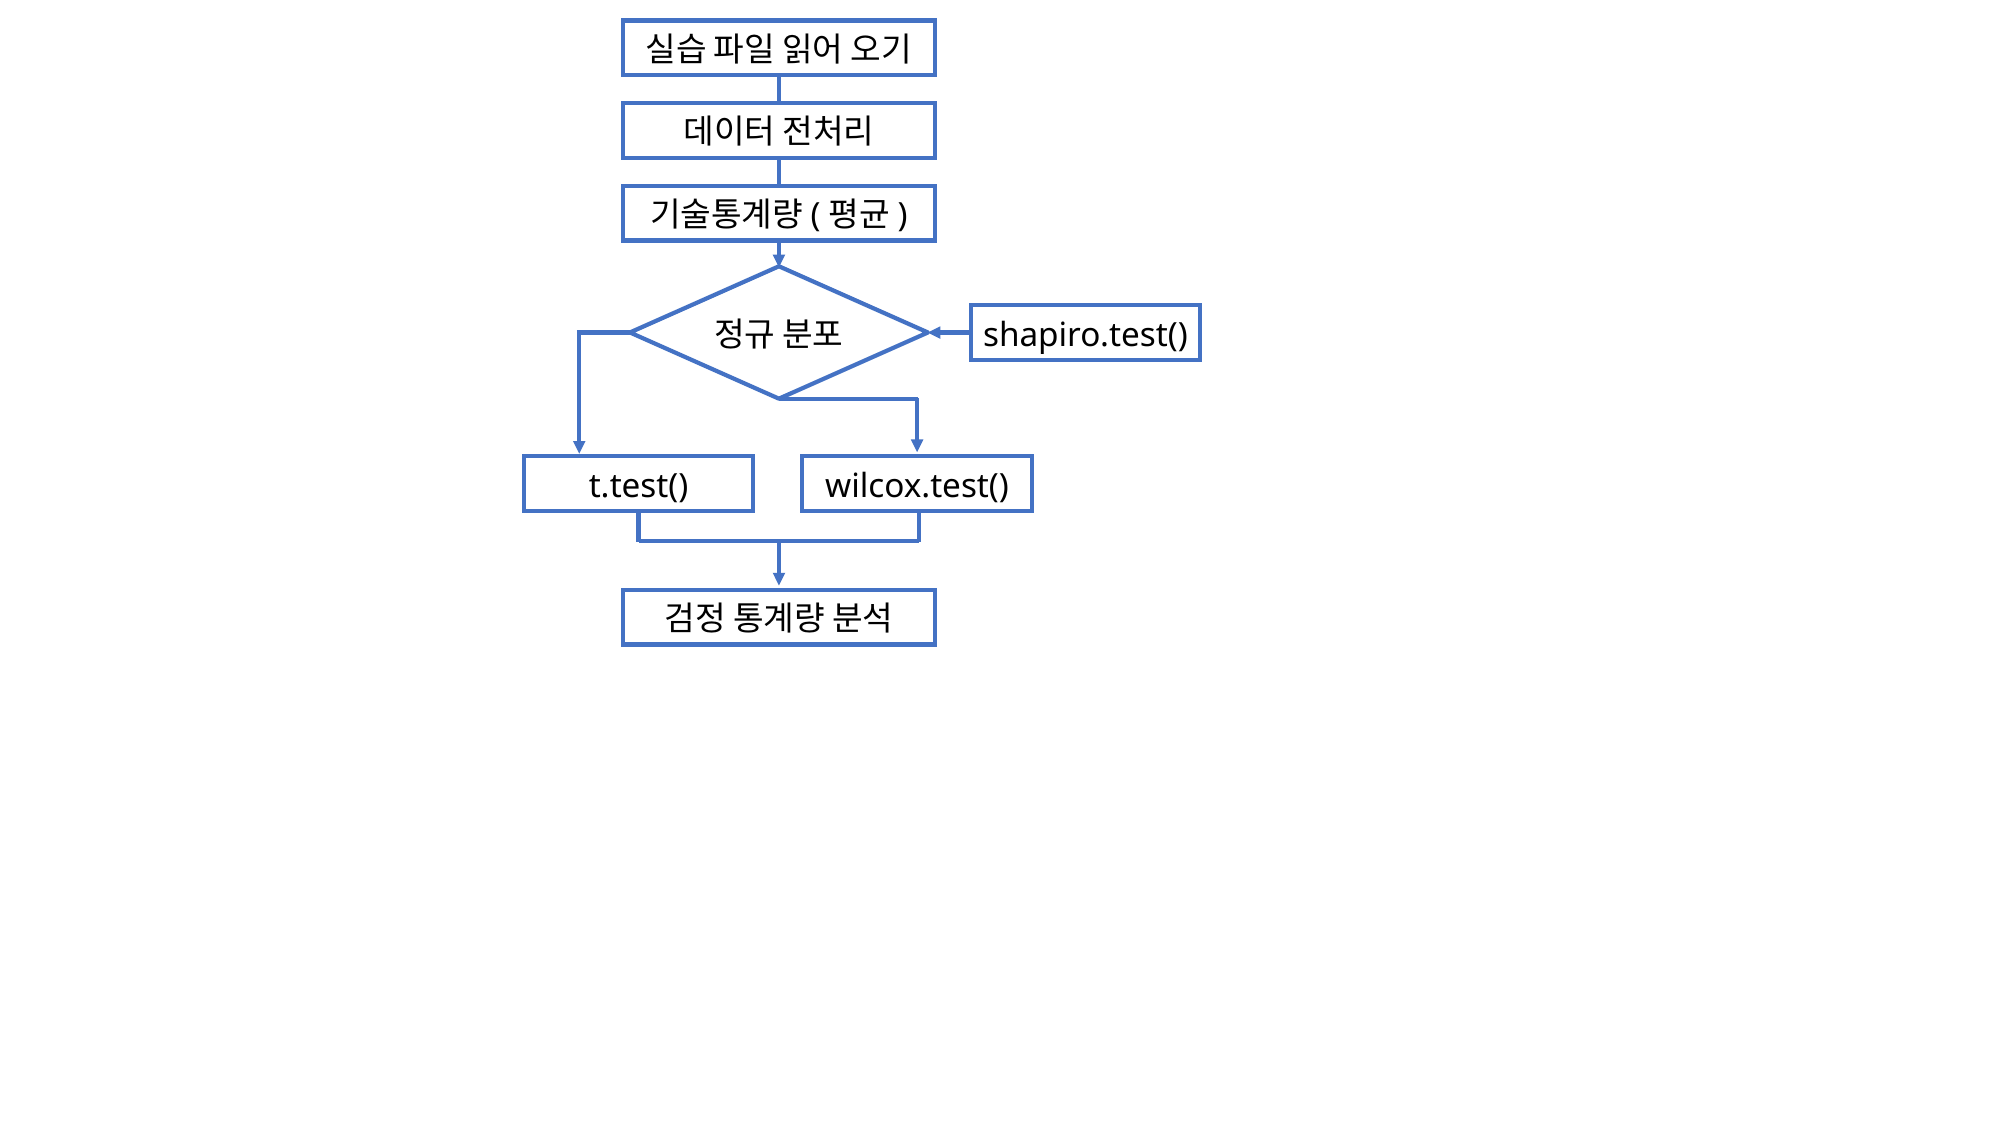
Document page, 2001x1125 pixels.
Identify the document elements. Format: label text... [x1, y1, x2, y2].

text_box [629, 266, 929, 399]
text_box [772, 541, 786, 586]
text_box [929, 326, 970, 339]
text_box wilcox.test() [802, 456, 1032, 512]
text_box t.test() [523, 456, 754, 512]
text_box shapiro.test() [970, 305, 1201, 360]
text_box [573, 333, 586, 454]
text_box 검정 통계량 분석 [622, 589, 936, 645]
text_box 데이터 전처리 [622, 103, 936, 158]
text_box [772, 241, 786, 264]
text_box 기술통계량(평균) [622, 185, 936, 241]
text_box [910, 399, 924, 453]
text_box 실습 파일 읽어 오기 [622, 20, 936, 76]
